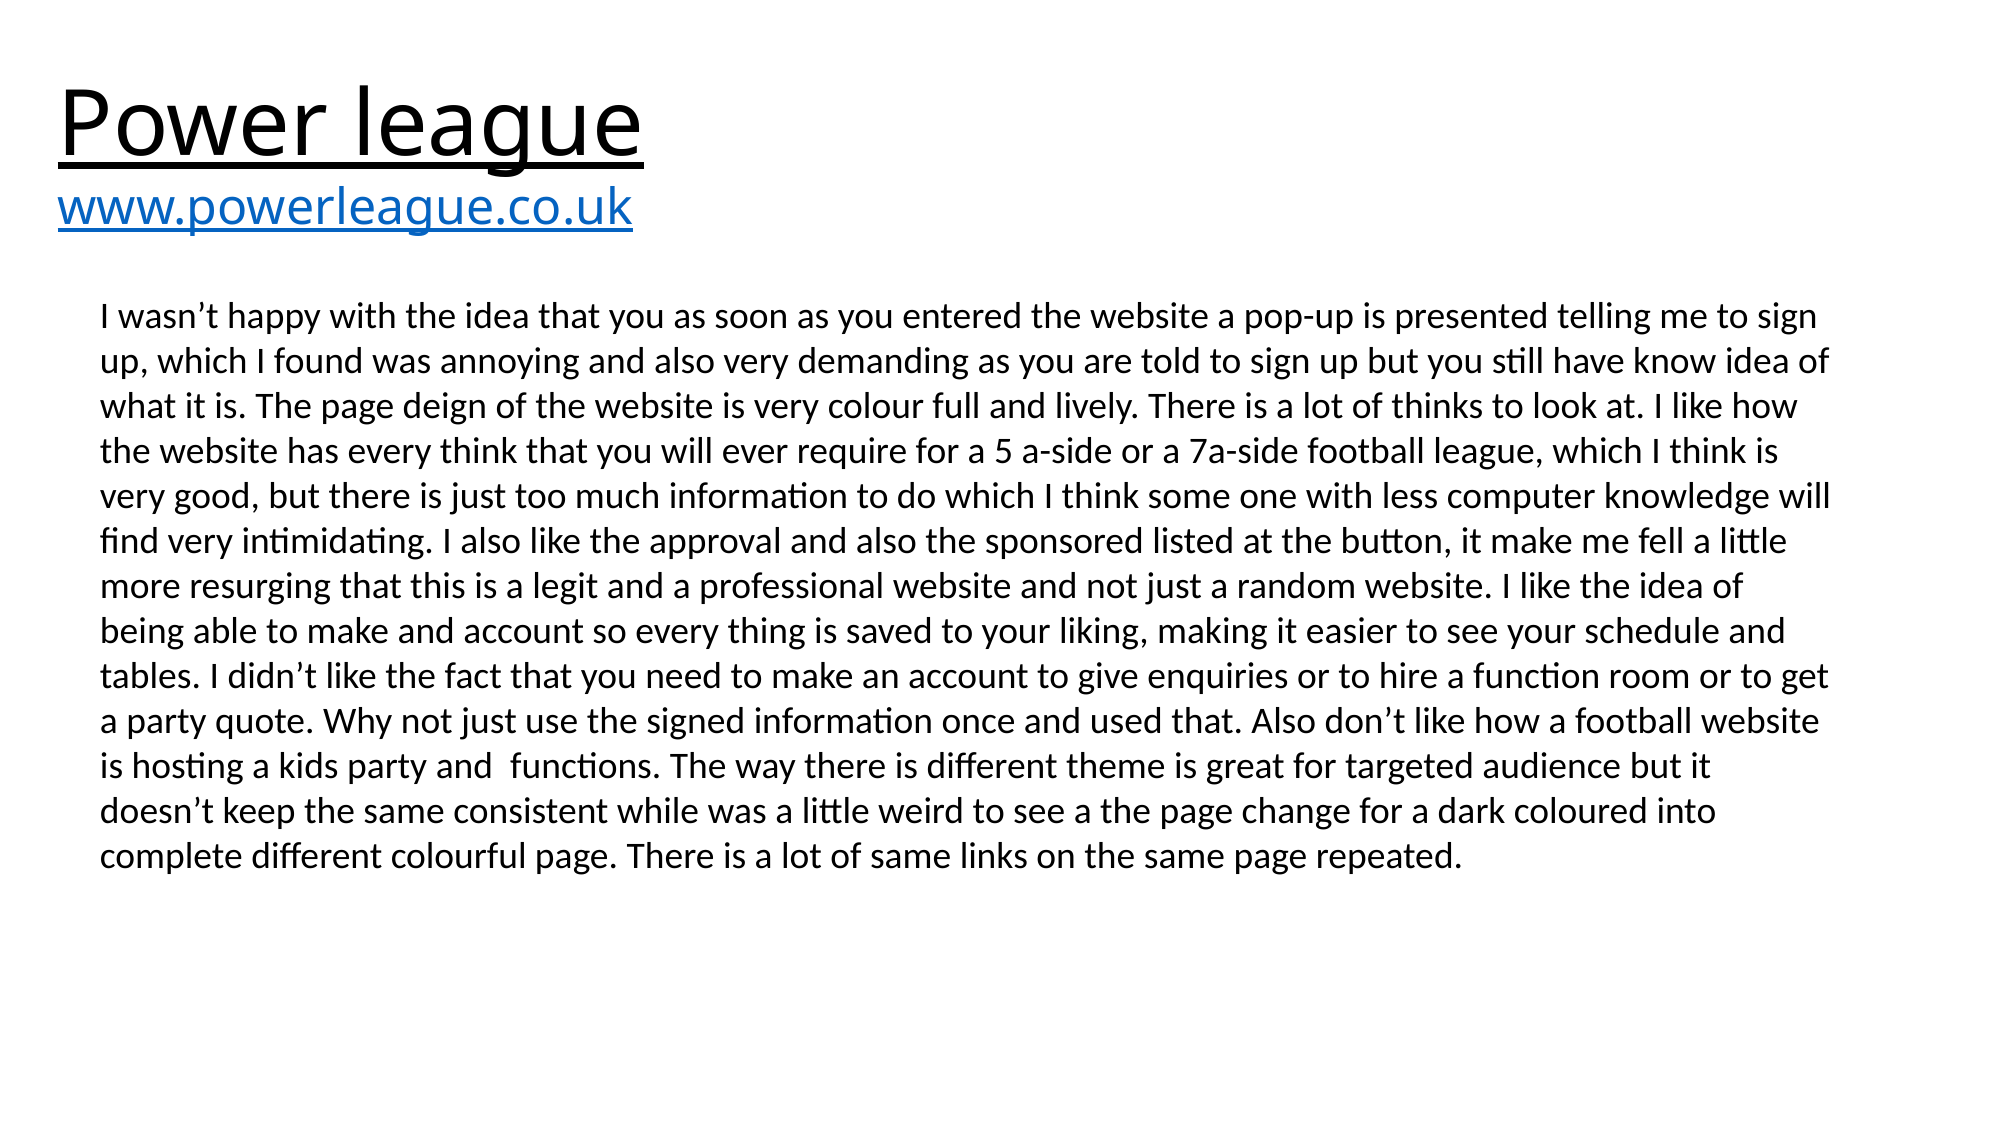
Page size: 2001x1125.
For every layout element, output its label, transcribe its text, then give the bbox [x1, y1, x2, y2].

text_box I wasn’t happy with the idea that you as soon as you entered the website a pop-up is presented telling me to sign up, which I found was annoying and also very demanding as you are told to sign up but you still have know idea of what it is. The page deign of the website is very colour full and lively. There is a lot of thinks to look at. I like how the website has every think that you will ever require for a 5 a-side or a 7a-side football league, which I think is very good, but there is just too much information to do which I think some one with less computer knowledge will find very intimidating. I also like the approval and also the sponsored listed at the button, it make me fell a little more resurging that this is a legit and a professional website and not just a random website. I like the idea of being able to make and account so every thing is saved to your liking, making it easier to see your schedule and tables. I didn’t like the fact that you need to make an account to give enquiries or to hire a function room or to get a party quote. Why not just use the signed information once and used that. Also don’t like how a football website is hosting a kids party and functions. The way there is different theme is great for targeted audience but it doesn’t keep the same consistent while was a little weird to see a the page change for a dark coloured into complete different colourful page. There is a lot of same links on the same page repeated. [85, 283, 1850, 884]
title Power league www.powerleague.co.uk [42, 29, 716, 284]
